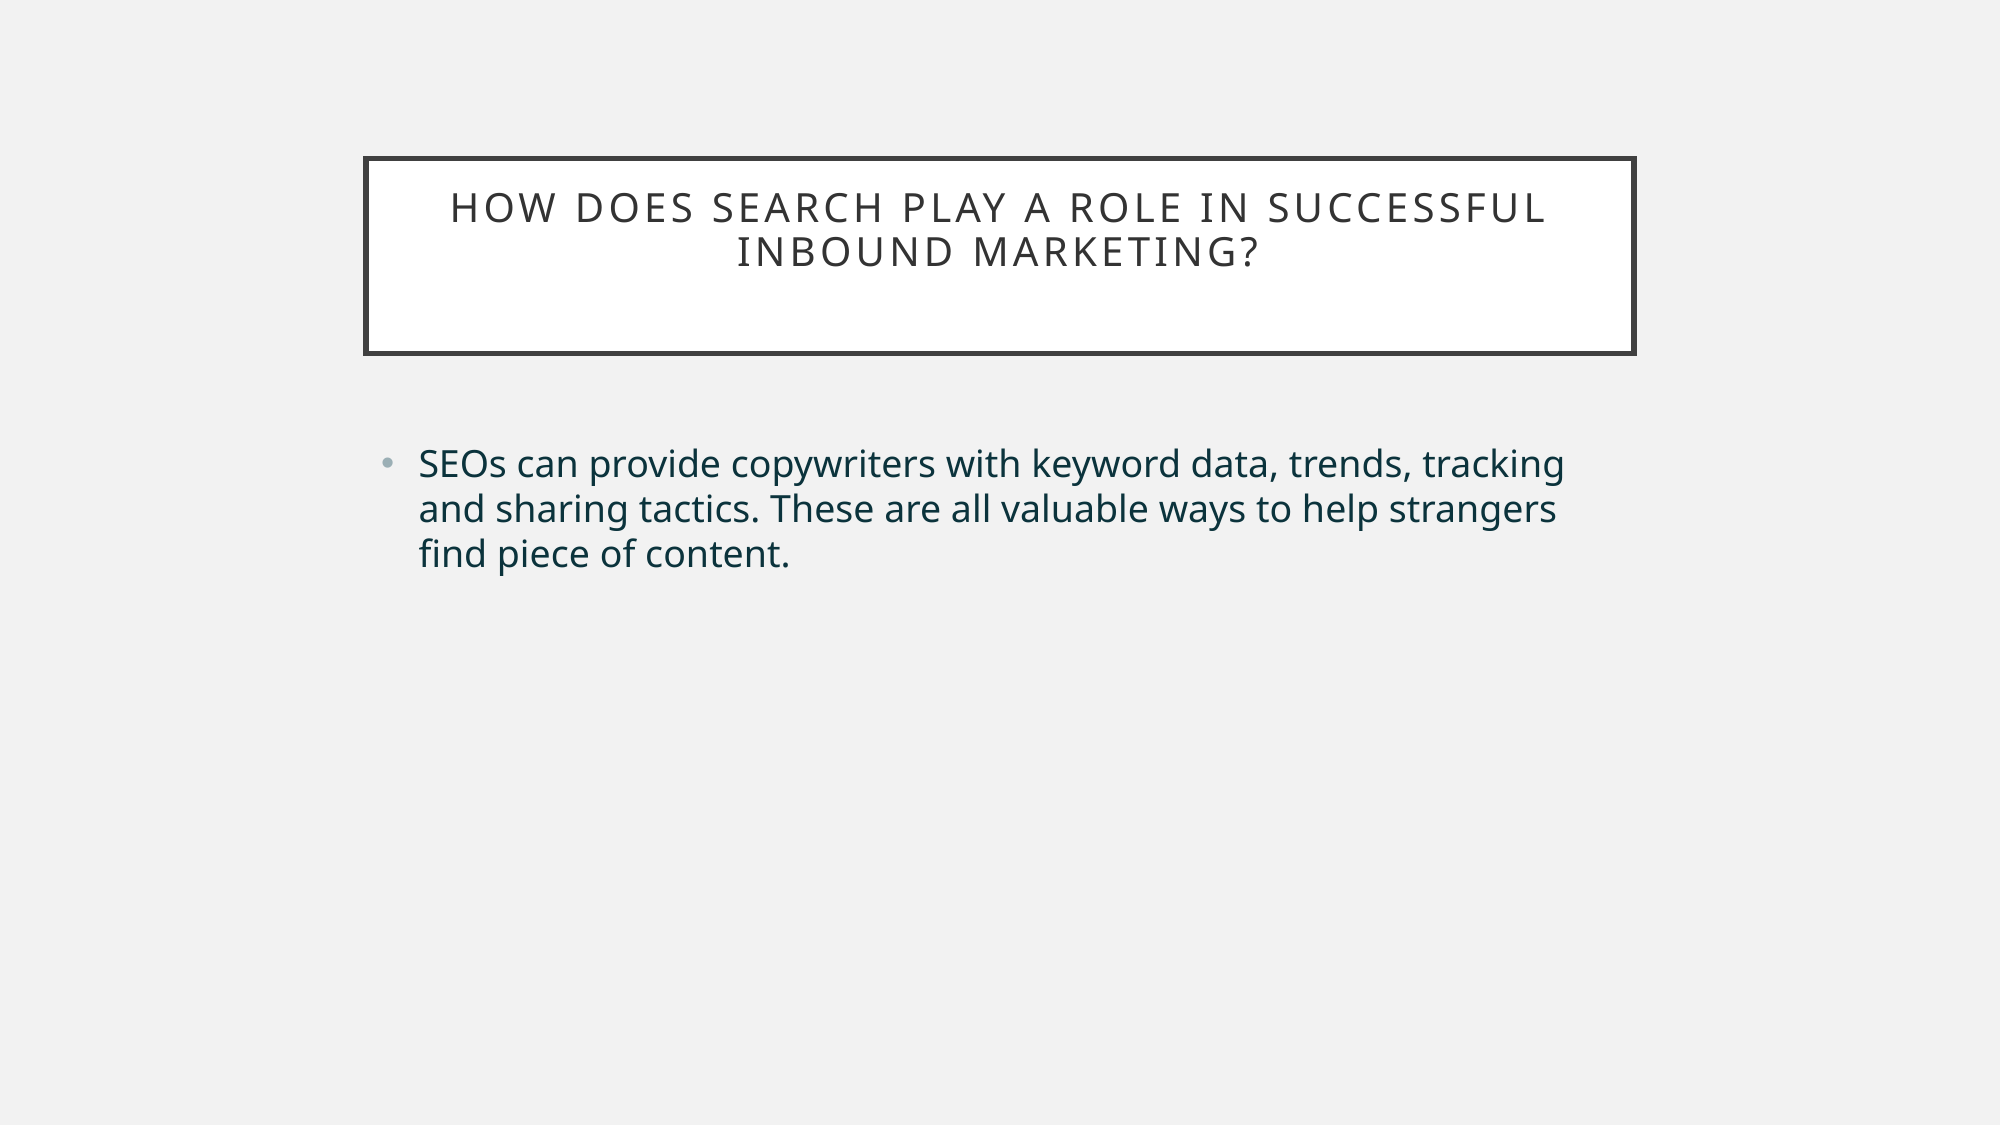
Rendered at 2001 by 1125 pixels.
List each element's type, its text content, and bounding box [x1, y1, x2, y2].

title How does Search play a role in Successful Inbound Marketing? [363, 156, 1637, 356]
list SEOs can provide copywriters with keyword data, trends, tracking and sharing tactics. These are all valuable ways to help strangers find piece of content. [366, 432, 1634, 942]
